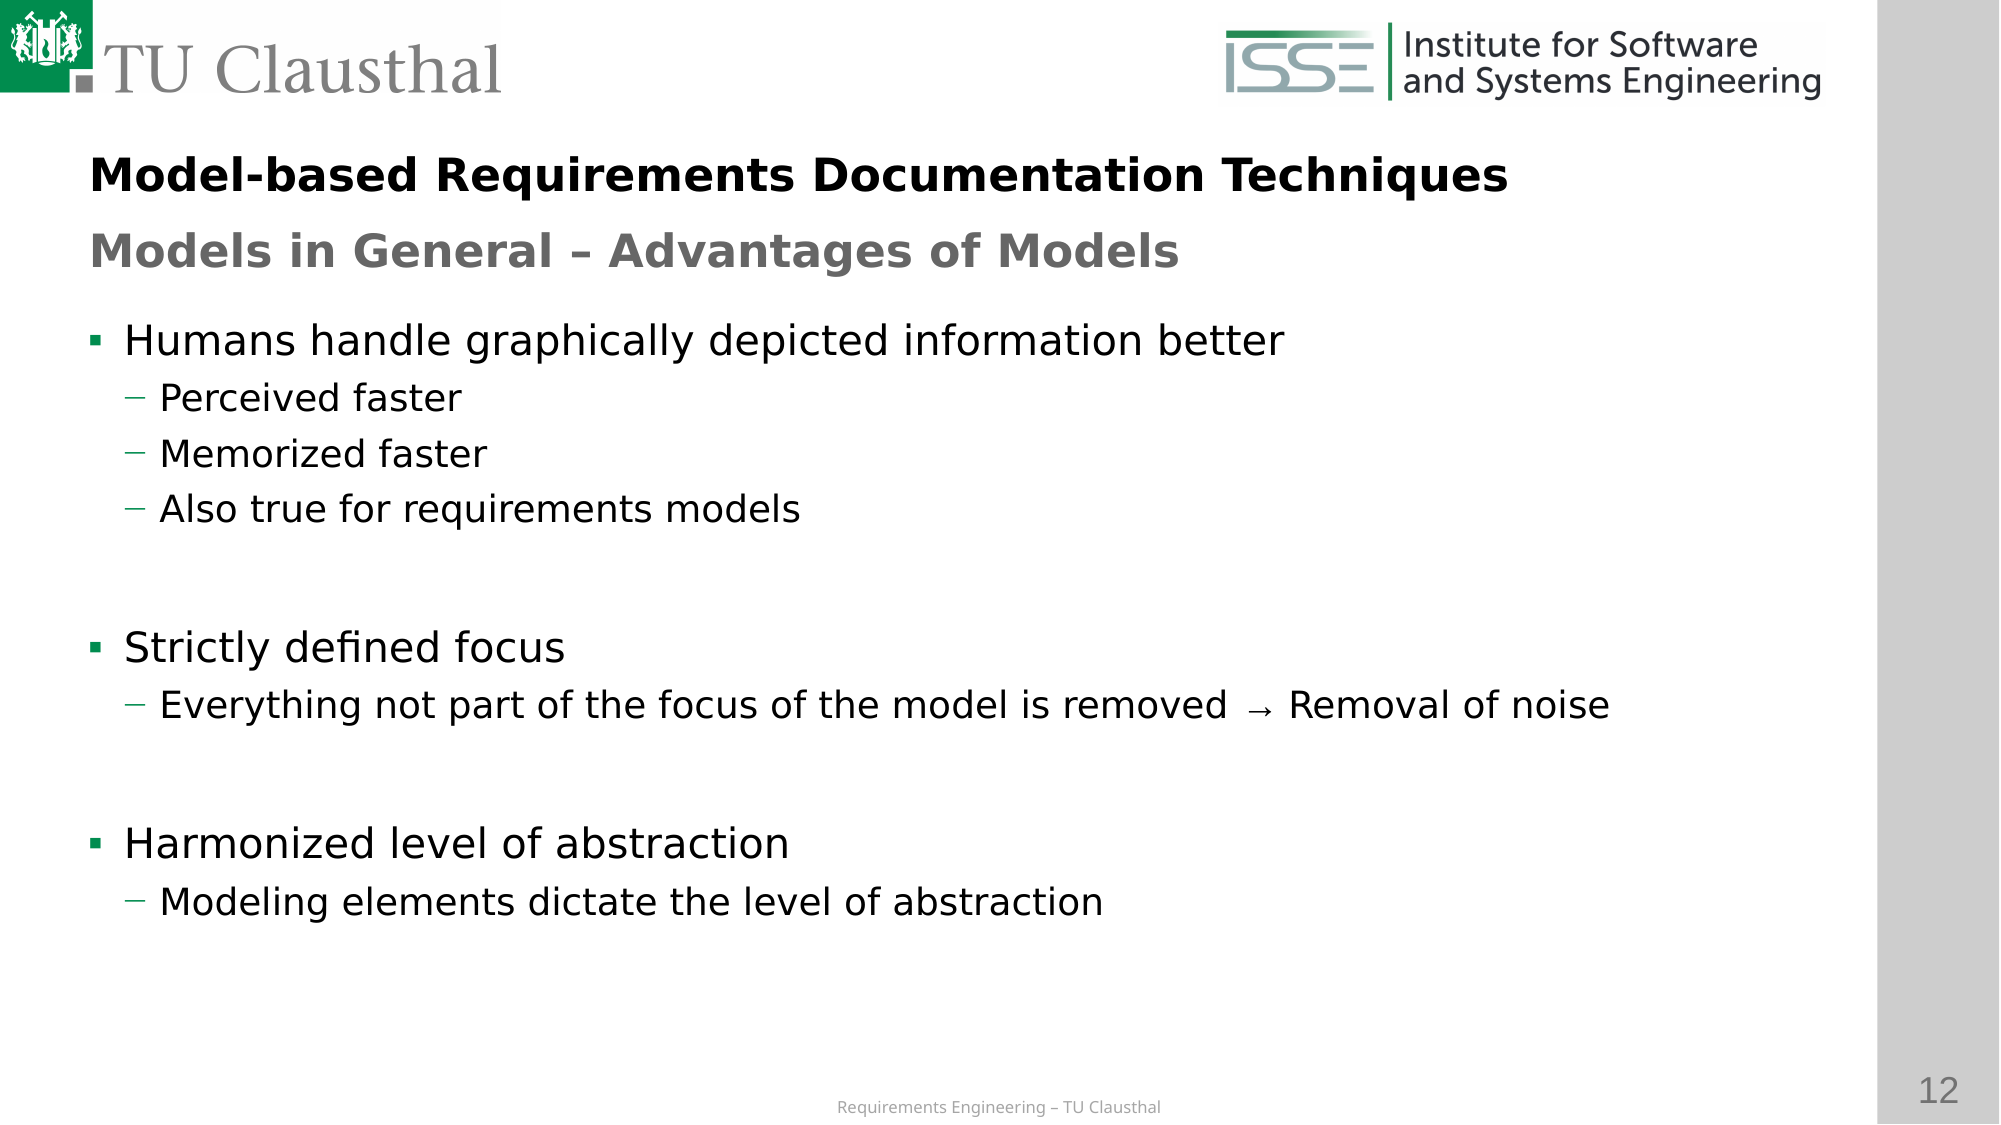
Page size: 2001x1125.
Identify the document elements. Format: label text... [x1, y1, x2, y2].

list Humans handle graphically depicted information better Perceived faster Memorized faster Also true for requirements models Strictly defined focus Everything not part of the focus of the model is removed → Removal of noise Harmonized level of abstraction Modeling elements dictate the level of abstraction [88, 219, 1837, 1017]
picture [0, 0, 501, 93]
text_box Model-based Requirements Documentation Techniques [88, 118, 1789, 201]
picture [1218, 22, 1826, 107]
text_box Models in General – Advantages of Models [88, 207, 1789, 290]
